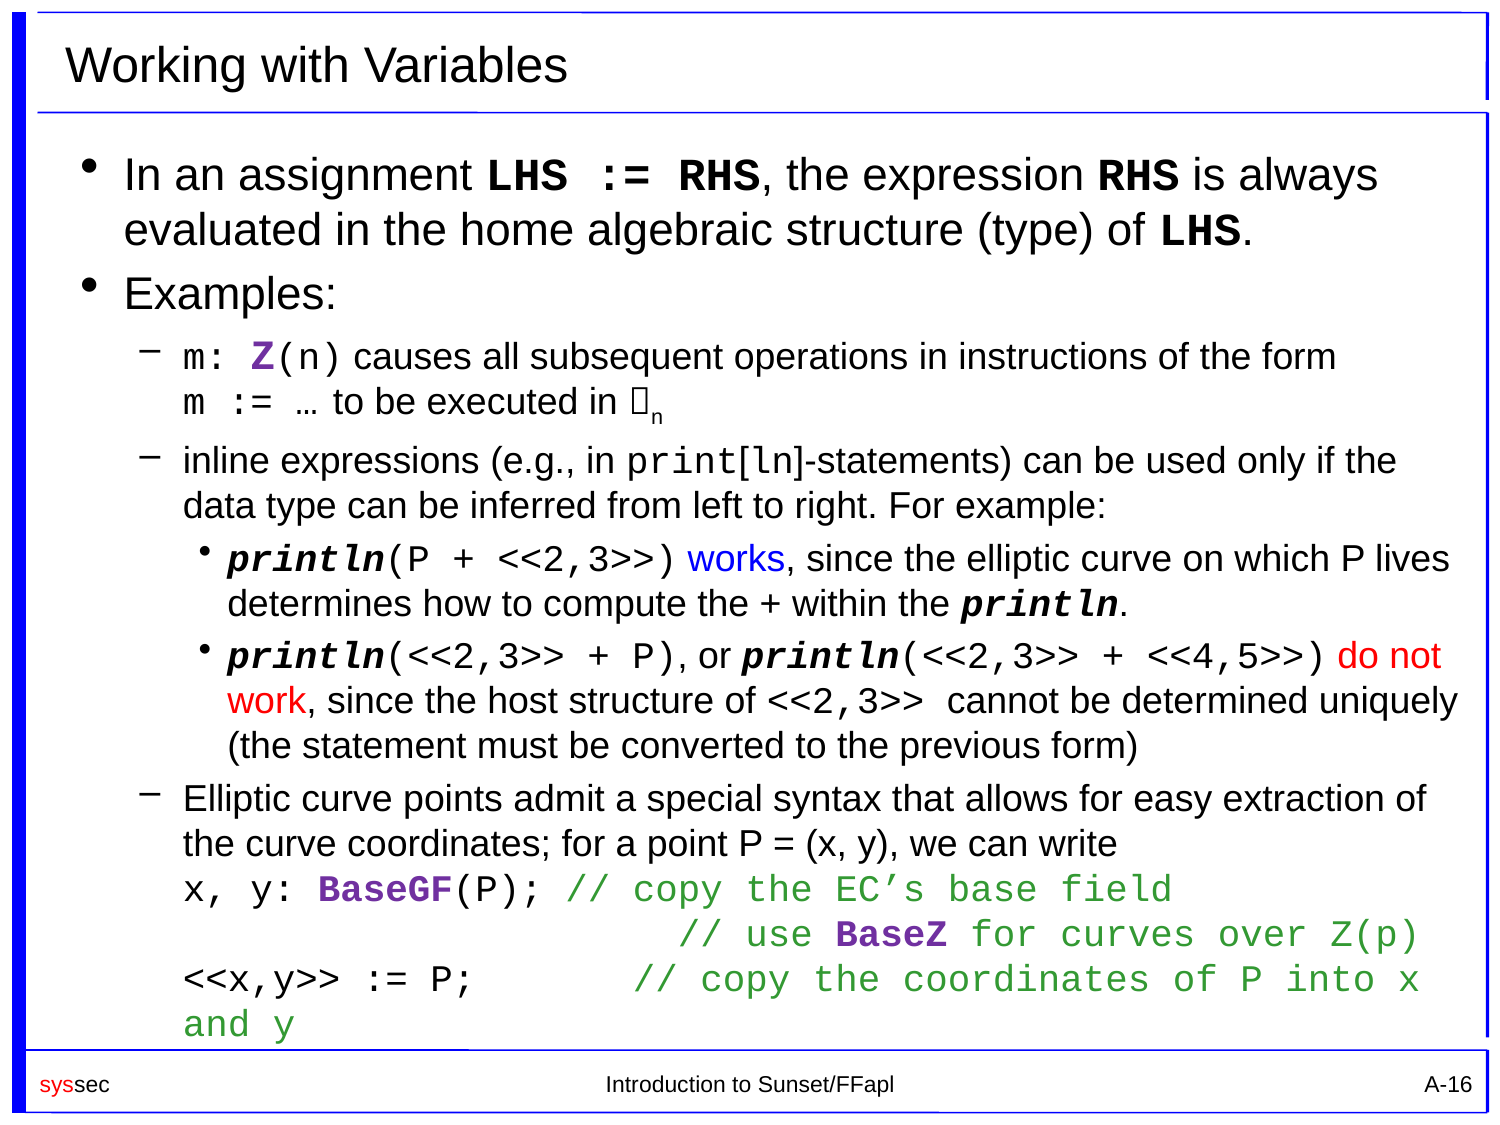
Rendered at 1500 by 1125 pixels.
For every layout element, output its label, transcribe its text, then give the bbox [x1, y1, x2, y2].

title Working with Variables [49, 24, 1451, 101]
list In an assignment LHS := RHS, the expression RHS is always evaluated in the home algebraic structure (type) of LHS. Examples: m: Z(n) causes all subsequent operations in instructions of the form m := … to be executed in n inline expressions (e.g., in print[ln]-statements) can be used only if the data type can be inferred from left to right. For example: println(P + <<2,3>>) works, since the elliptic curve on which P lives determines how to compute the + within the println. println(<<2,3>> + P), or println(<<2,3>> + <<4,5>>) do not work, since the host structure of <<2,3>> cannot be determined uniquely (the statement must be converted to the previous form) Elliptic curve points admit a special syntax that allows for easy extraction of the curve coordinates; for a point P = (x, y), we can write x, y: BaseGF(P); // copy the EC’s base field // use BaseZ for curves over Z(p) <<x,y>> := P; // copy the coordinates of P into x and y [49, 137, 1476, 1038]
